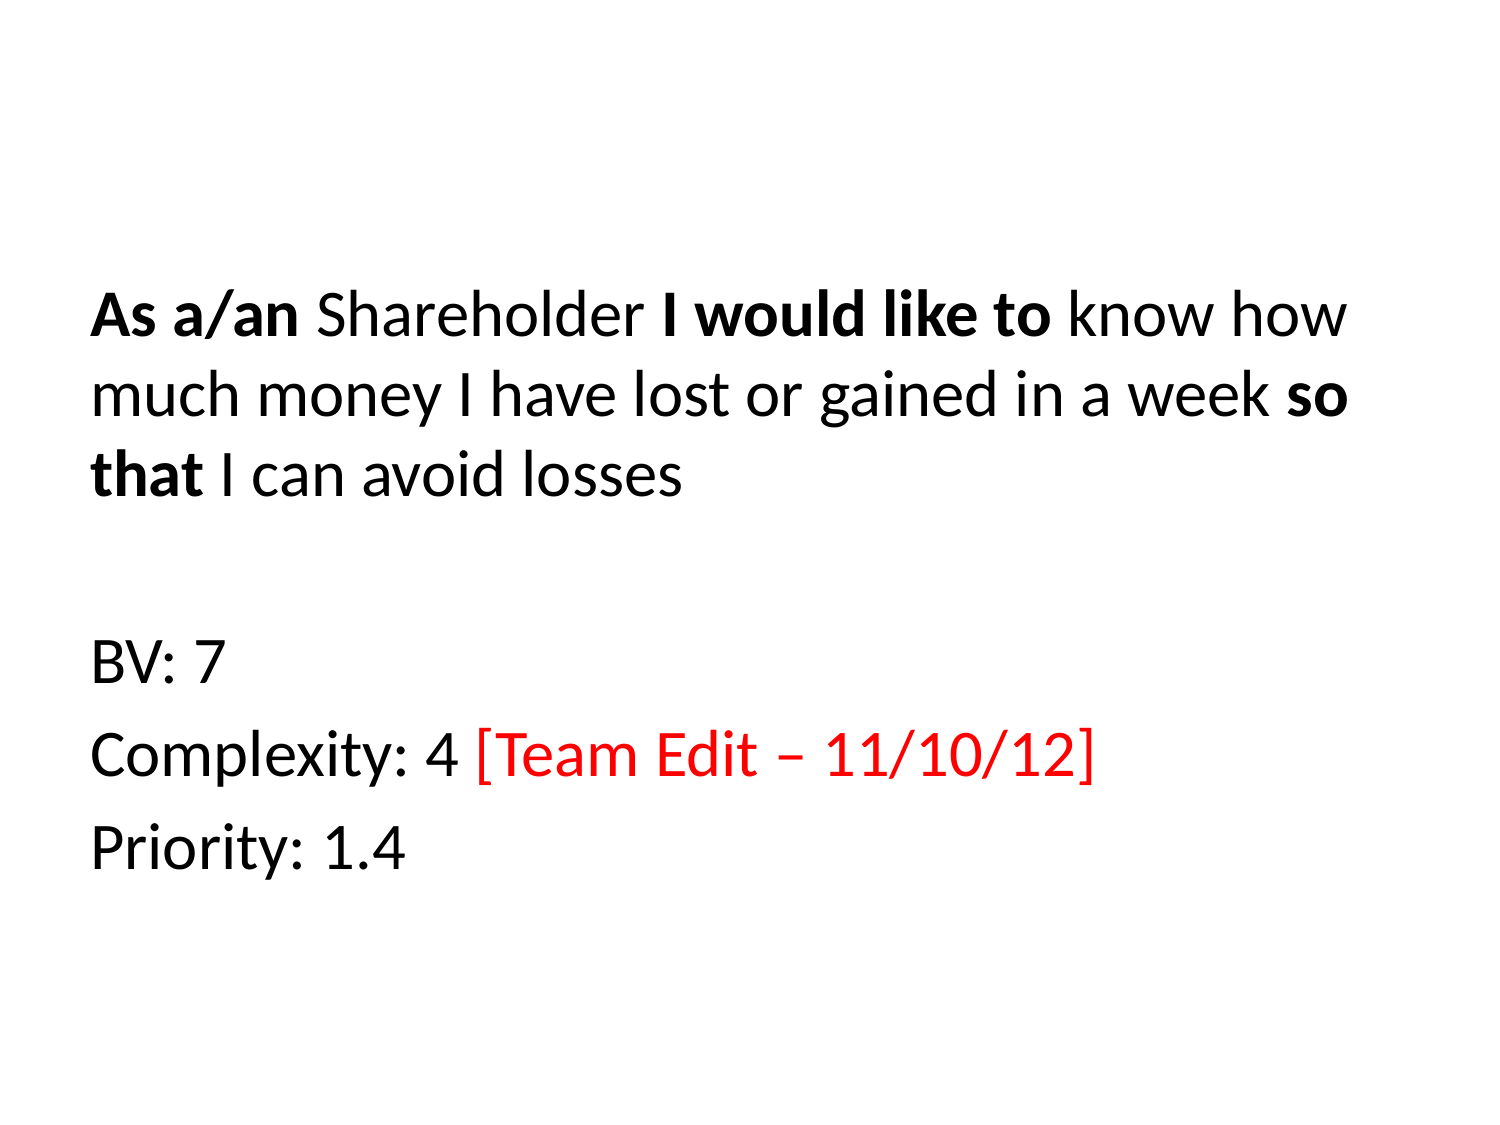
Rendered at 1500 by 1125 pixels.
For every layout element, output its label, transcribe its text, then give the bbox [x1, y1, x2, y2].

list As a/an Shareholder I would like to know how much money I have lost or gained in a week so that I can avoid losses BV: 7 Complexity: 4 [Team Edit – 11/10/12] Priority: 1.4 [75, 262, 1425, 1005]
